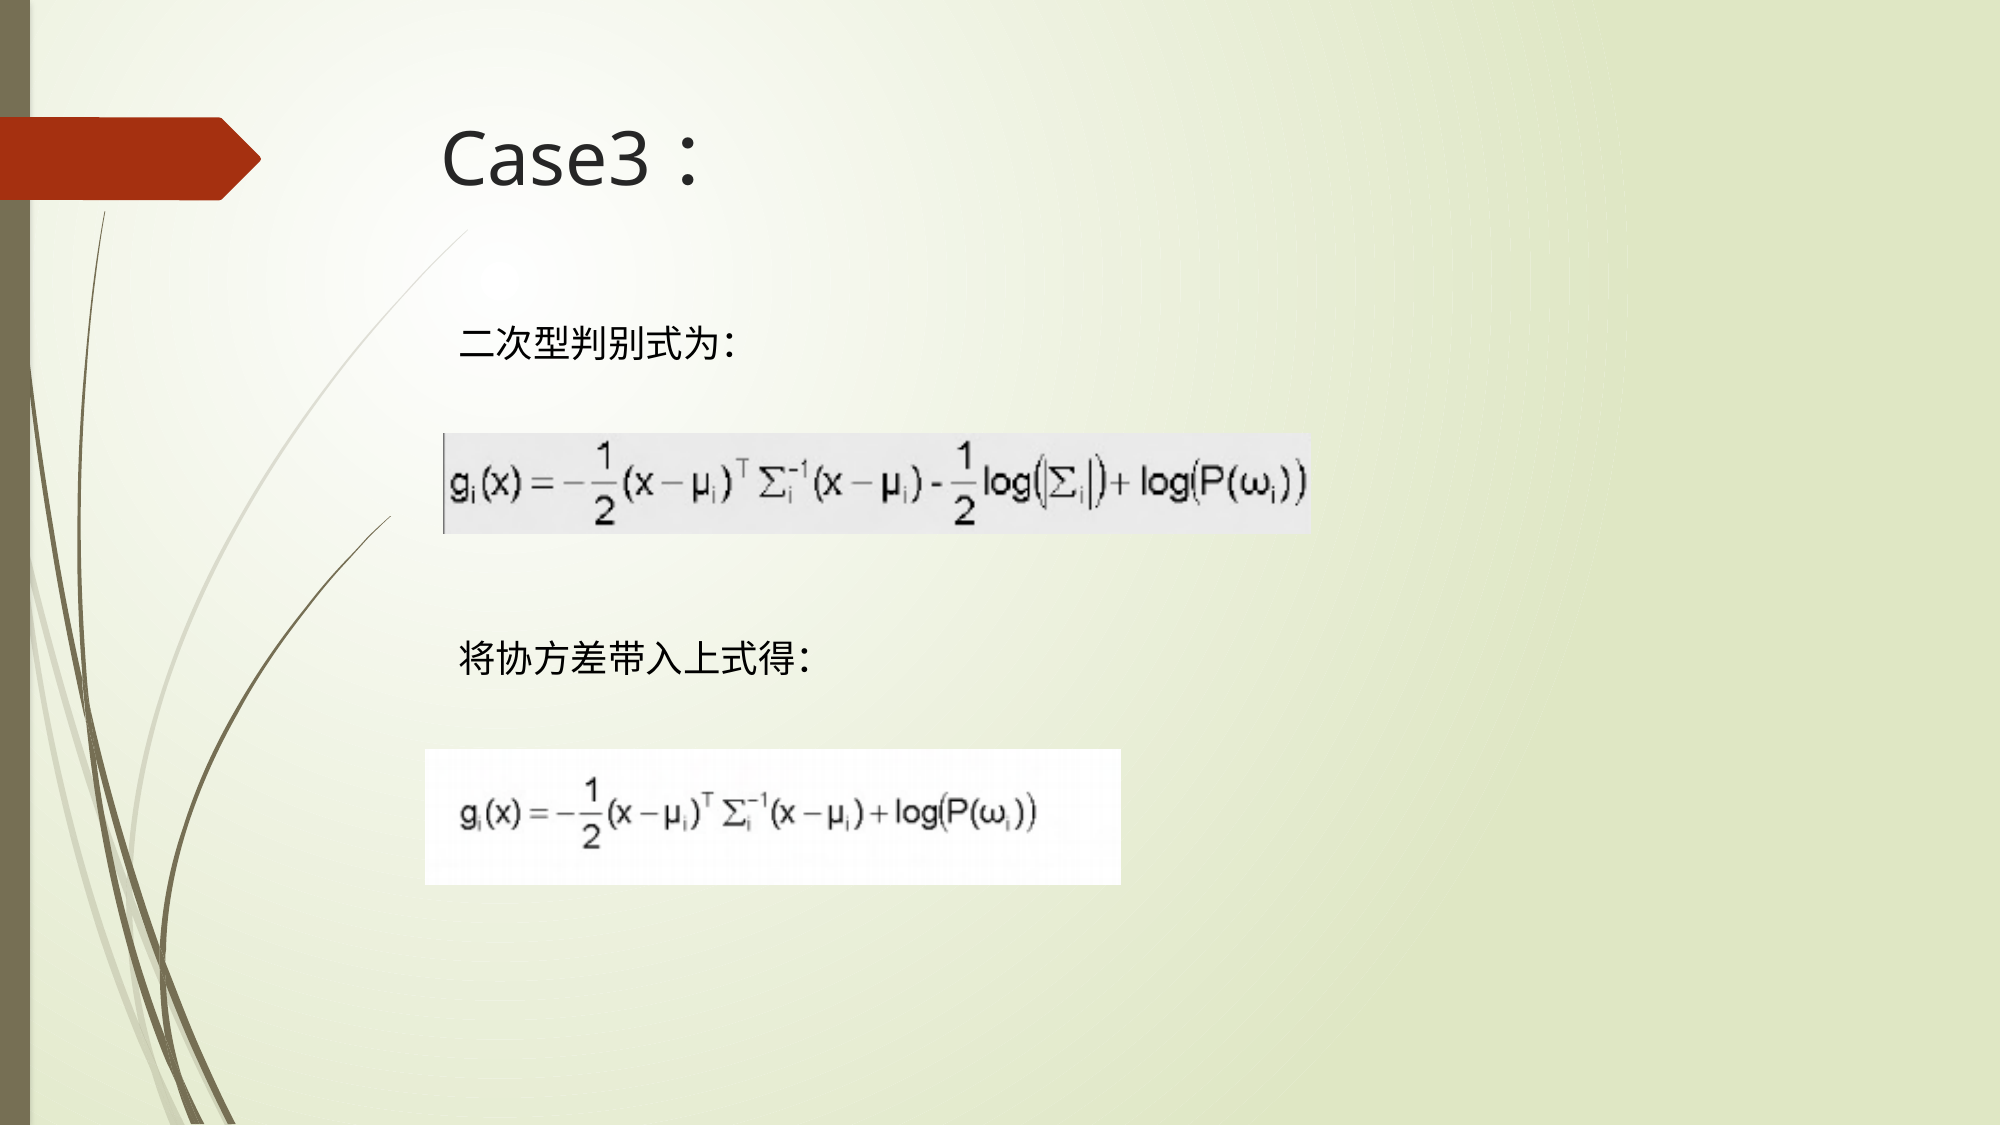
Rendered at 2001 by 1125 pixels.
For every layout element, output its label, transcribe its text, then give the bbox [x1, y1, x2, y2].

text_box 将协方差带入上式得： [443, 628, 1019, 688]
text_box 二次型判别式为： [443, 312, 1021, 373]
picture [442, 433, 1311, 534]
picture [425, 748, 1122, 885]
